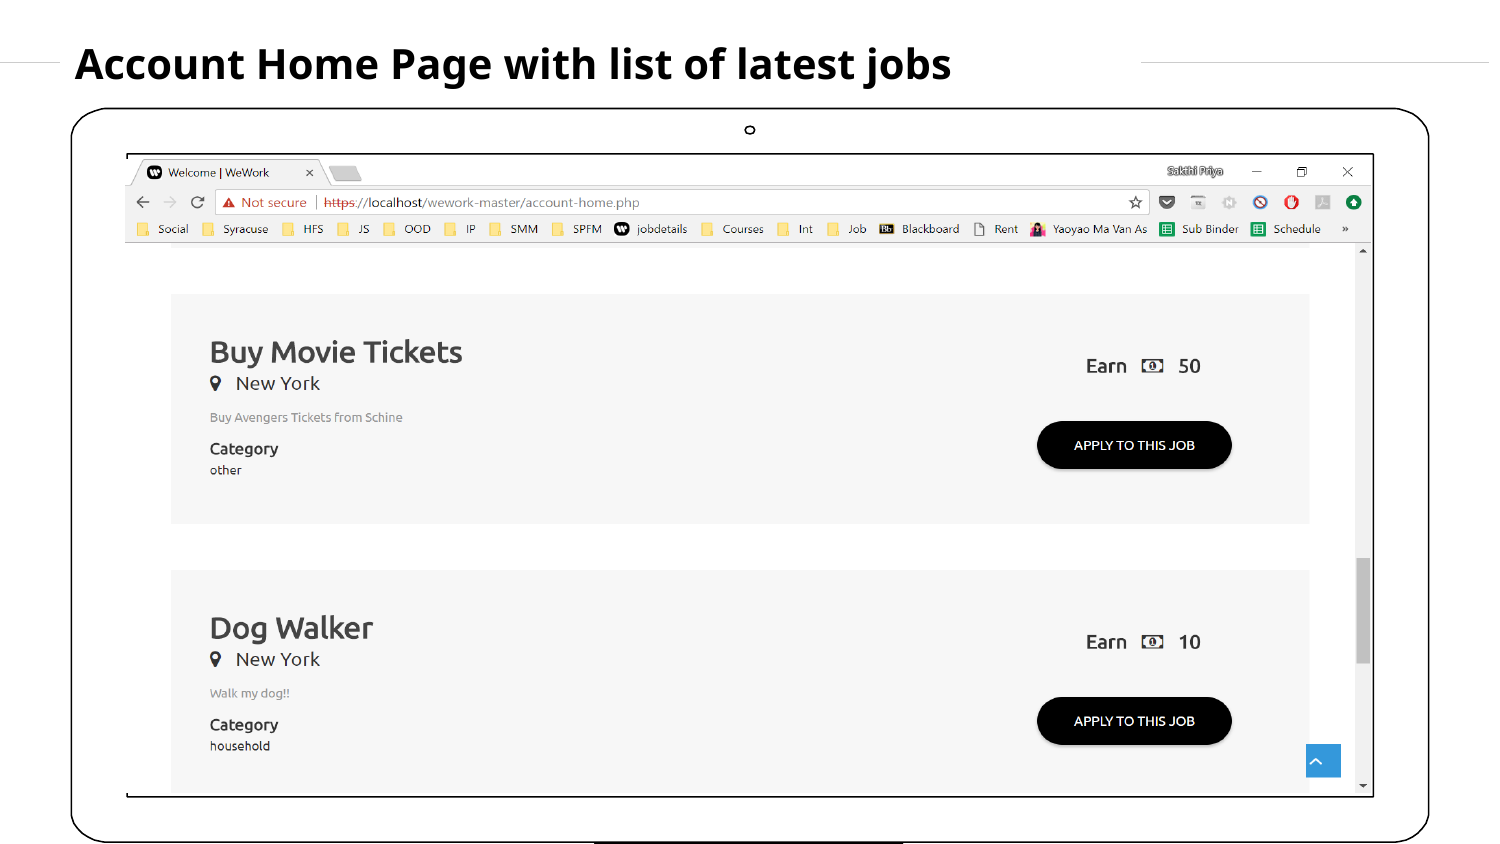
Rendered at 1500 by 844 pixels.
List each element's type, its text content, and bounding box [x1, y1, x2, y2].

title Account Home Page with list of latest jobs [59, 26, 1058, 99]
text_box [71, 108, 1429, 844]
picture [125, 159, 1371, 793]
